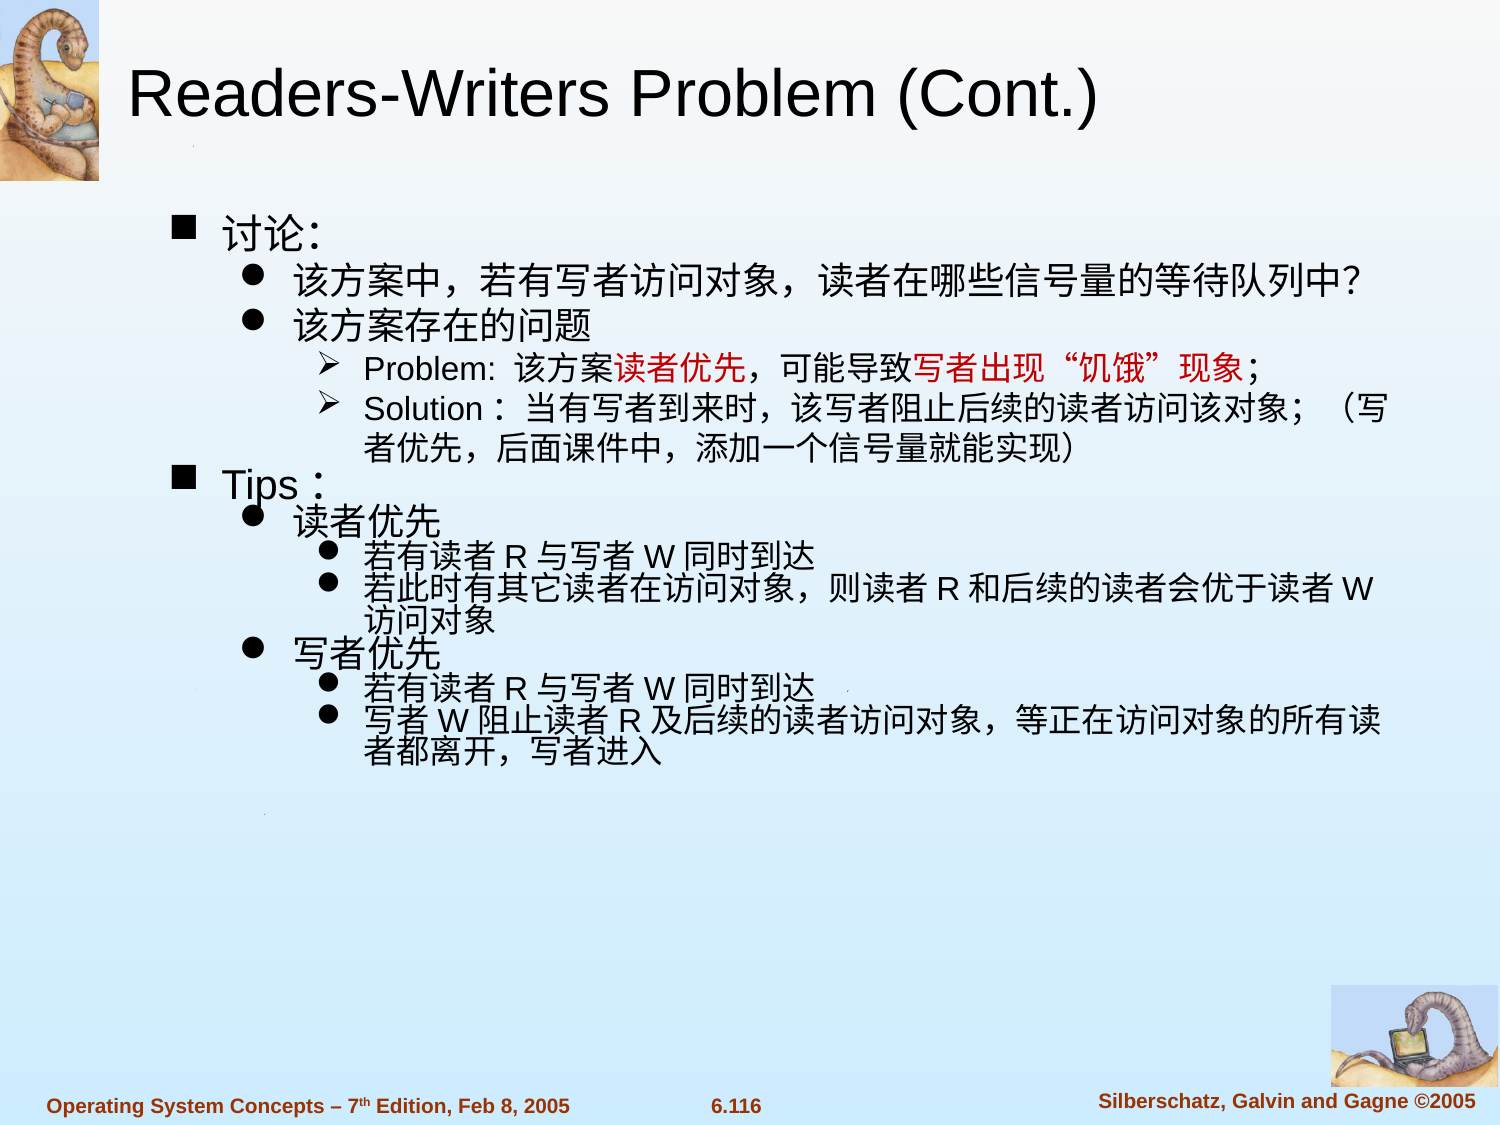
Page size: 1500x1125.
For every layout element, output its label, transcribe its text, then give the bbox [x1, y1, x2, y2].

picture [1331, 985, 1498, 1087]
picture [0, 0, 99, 181]
list 讨论： 该方案中，若有写者访问对象，读者在哪些信号量的等待队列中？ 该方案存在的问题 Problem: 该方案读者优先，可能导致写者出现“饥饿”现象； Solution：当有写者到来时，该写者阻止后续的读者访问该对象；（写者优先，后面课件中，添加一个信号量就能实现） Tips： 读者优先 若有读者R与写者W同时到达 若此时有其它读者在访问对象，则读者R和后续的读者会优于读者W访问对象 写者优先 若有读者R与写者W同时到达 写者W阻止读者R及后续的读者访问对象，等正在访问对象的所有读者都离开，写者进入 [135, 209, 1407, 1041]
title Readers-Writers Problem (Cont.) [112, 37, 1438, 138]
